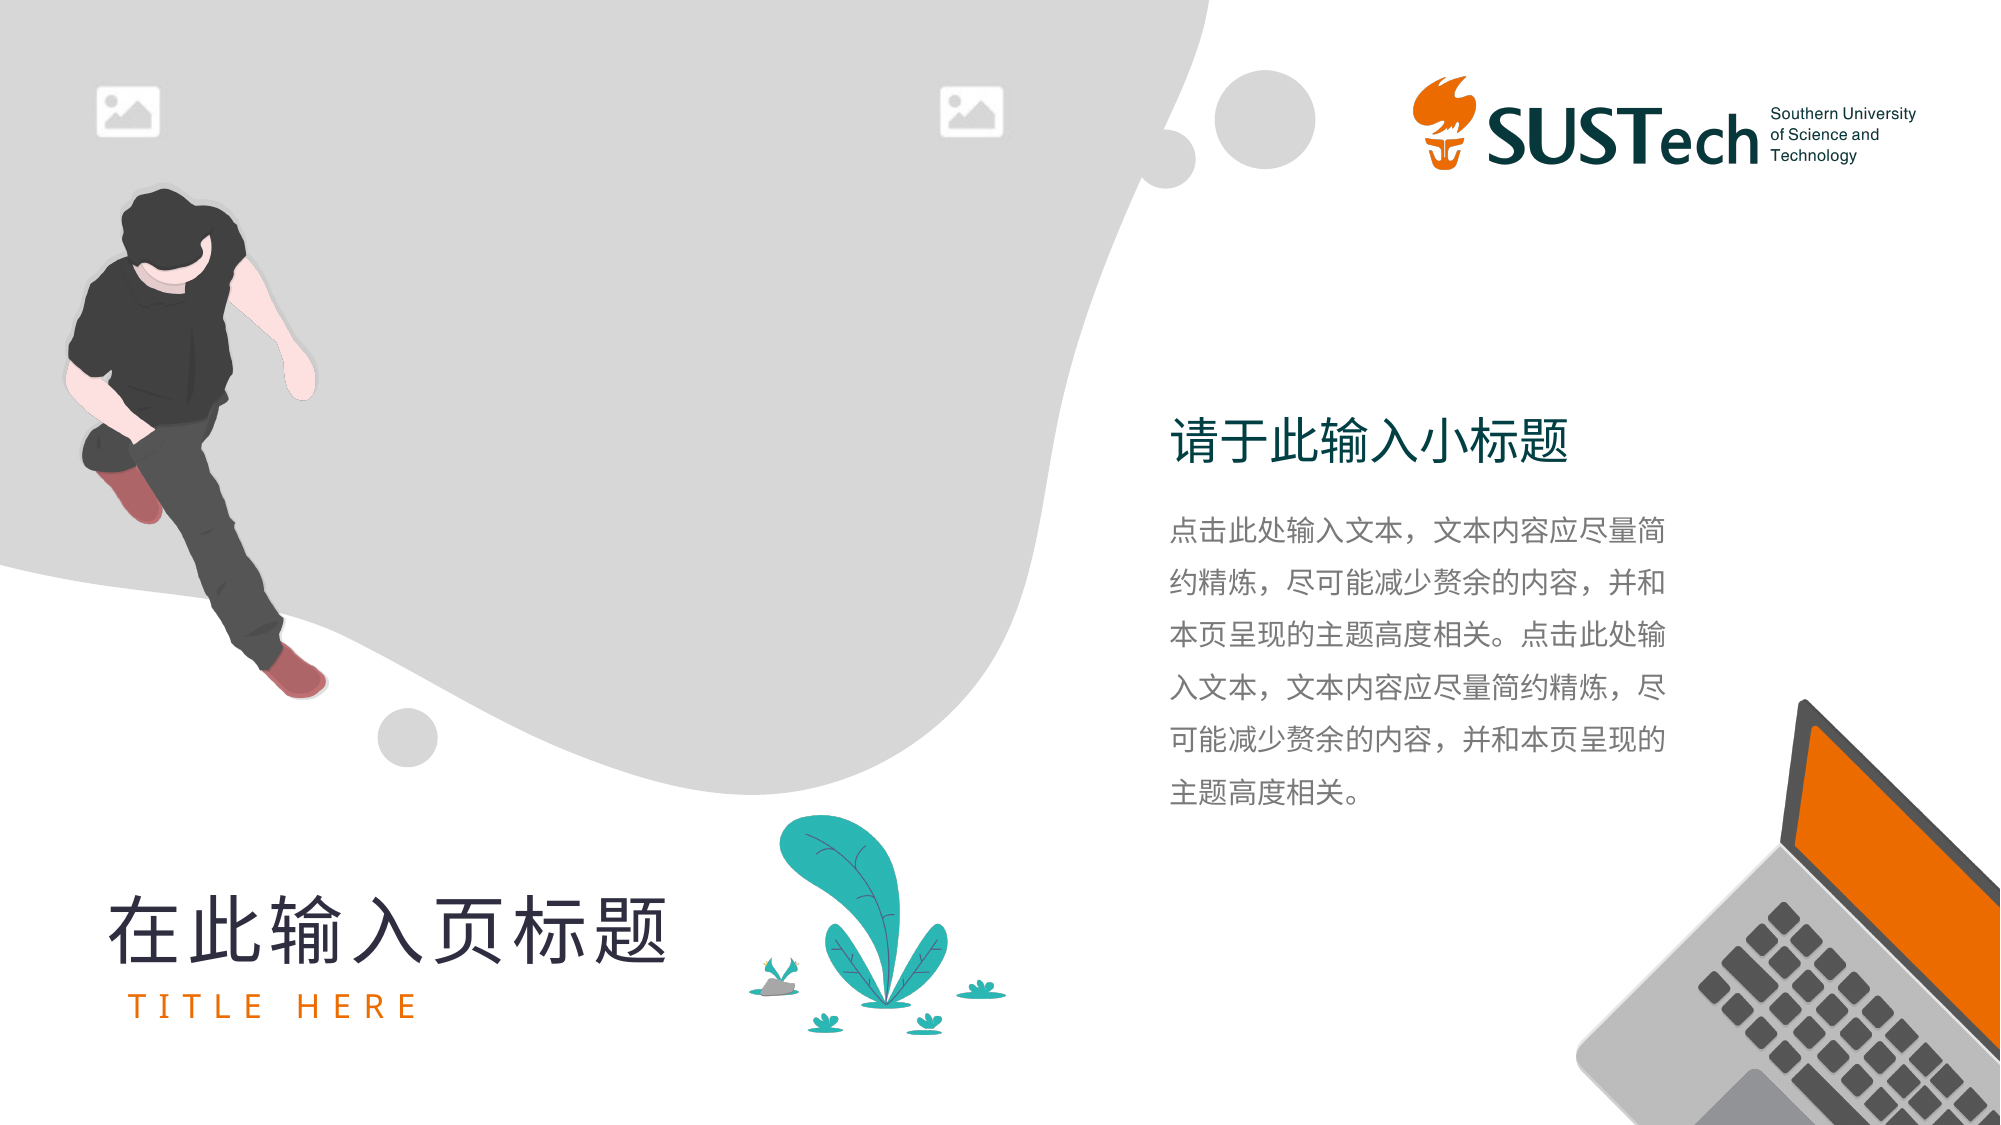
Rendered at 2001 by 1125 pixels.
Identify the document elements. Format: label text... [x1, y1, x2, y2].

picture [1576, 699, 2000, 1125]
text_box 请于此输入小标题 点击此处输入文本，文本内容应尽量简约精炼，尽可能减少赘余的内容，并和本页呈现的主题高度相关。点击此处输入文本，文本内容应尽量简约精炼，尽可能减少赘余的内容，并和本页呈现的主题高度相关。 [1162, 371, 1691, 817]
picture [1413, 76, 1916, 170]
picture [749, 815, 1007, 1036]
text_box 在此输入页标题 TITLE HERE [99, 875, 677, 1033]
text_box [0, 0, 1316, 796]
picture [62, 182, 329, 700]
